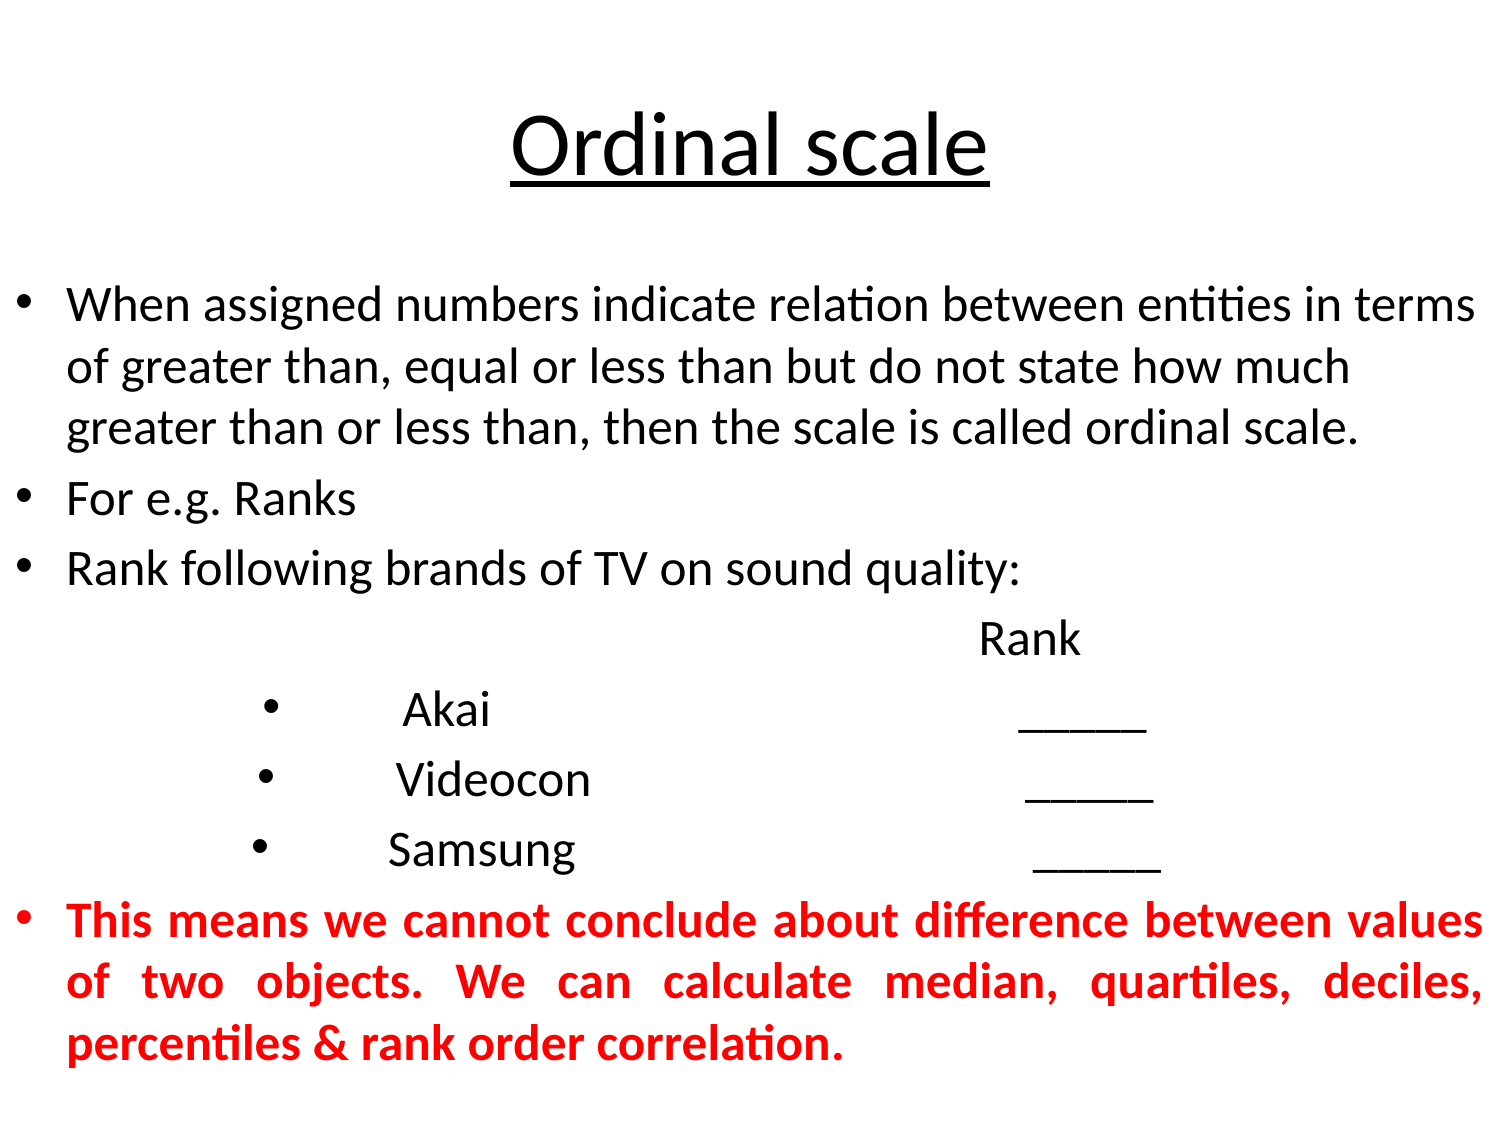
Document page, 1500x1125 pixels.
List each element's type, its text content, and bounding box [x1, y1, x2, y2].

title Ordinal scale [75, 45, 1425, 233]
list When assigned numbers indicate relation between entities in terms of greater than, equal or less than but do not state how much greater than or less than, then the scale is called ordinal scale. For e.g. Ranks Rank following brands of TV on sound quality: Rank Akai _____ Videocon _____ Samsung _____ This means we cannot conclude about difference between values of two objects. We can calculate median, quartiles, deciles, percentiles & rank order correlation. [0, 262, 1500, 1125]
